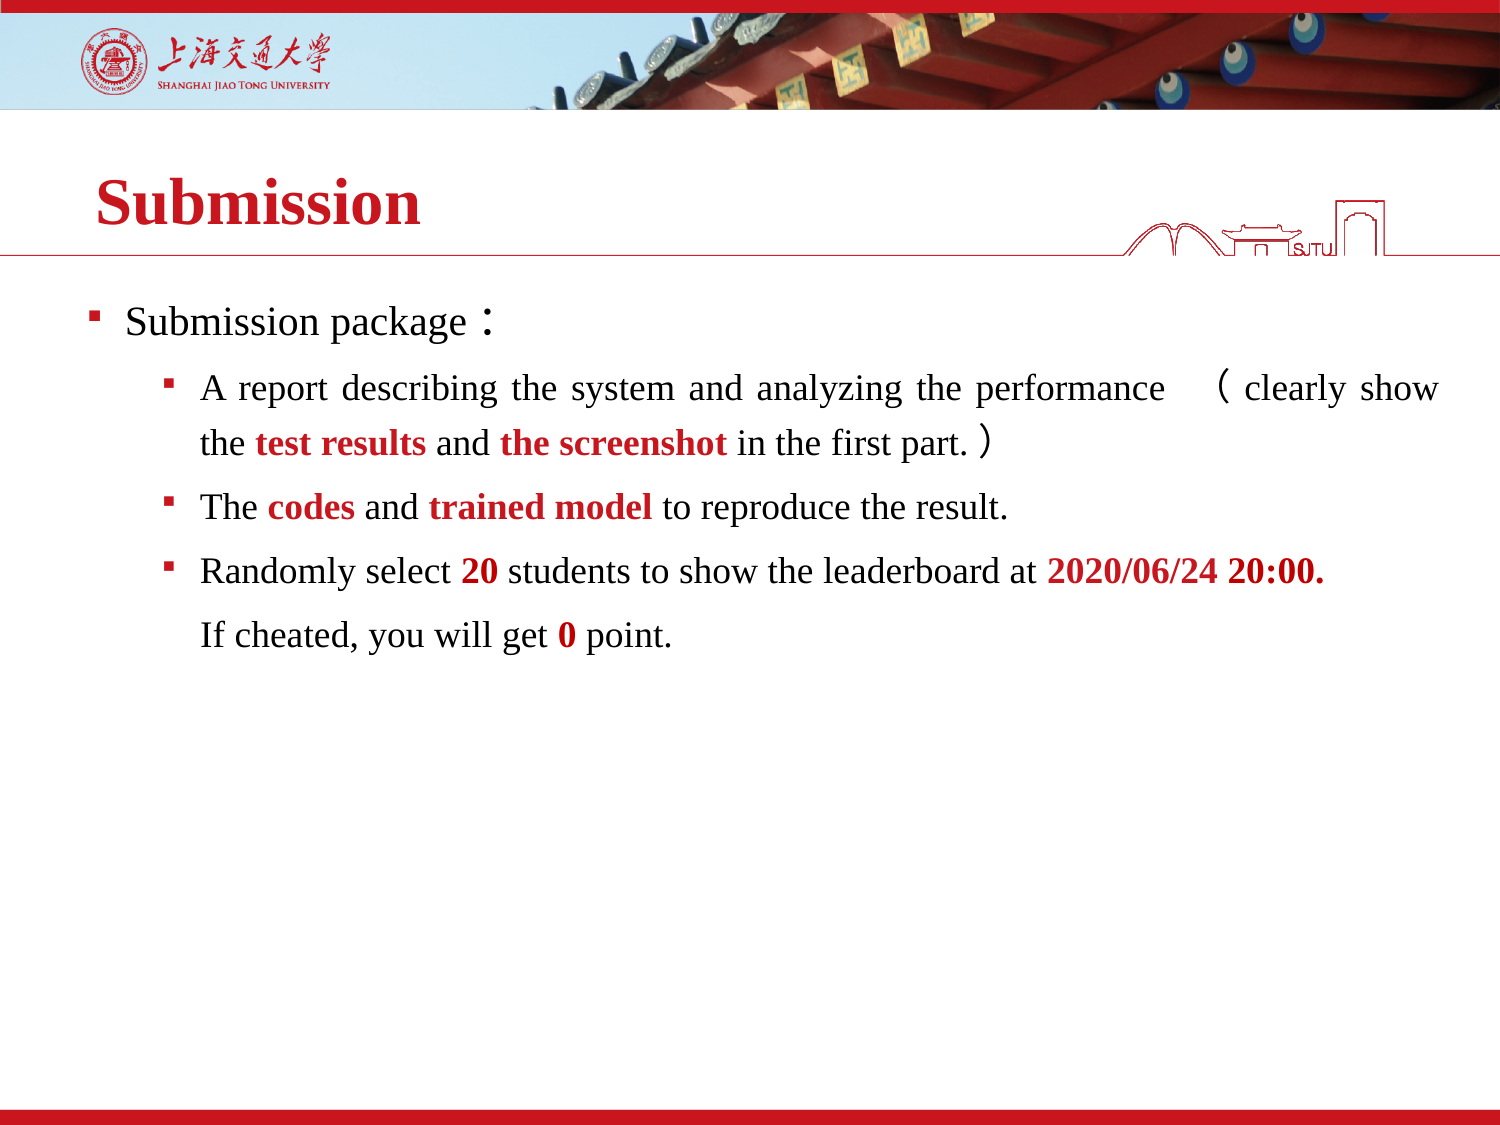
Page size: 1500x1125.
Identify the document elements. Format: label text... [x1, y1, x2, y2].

picture [0, 0, 1500, 110]
picture [0, 200, 1500, 256]
list Submission package： A report describing the system and analyzing the performance （clearly show the test results and the screenshot in the first part.） The codes and trained model to reproduce the result. Randomly select 20 students to show the leaderboard at 2020/06/24 20:00. If cheated, you will get 0 point. [72, 276, 1455, 983]
title Submission [81, 159, 1455, 254]
